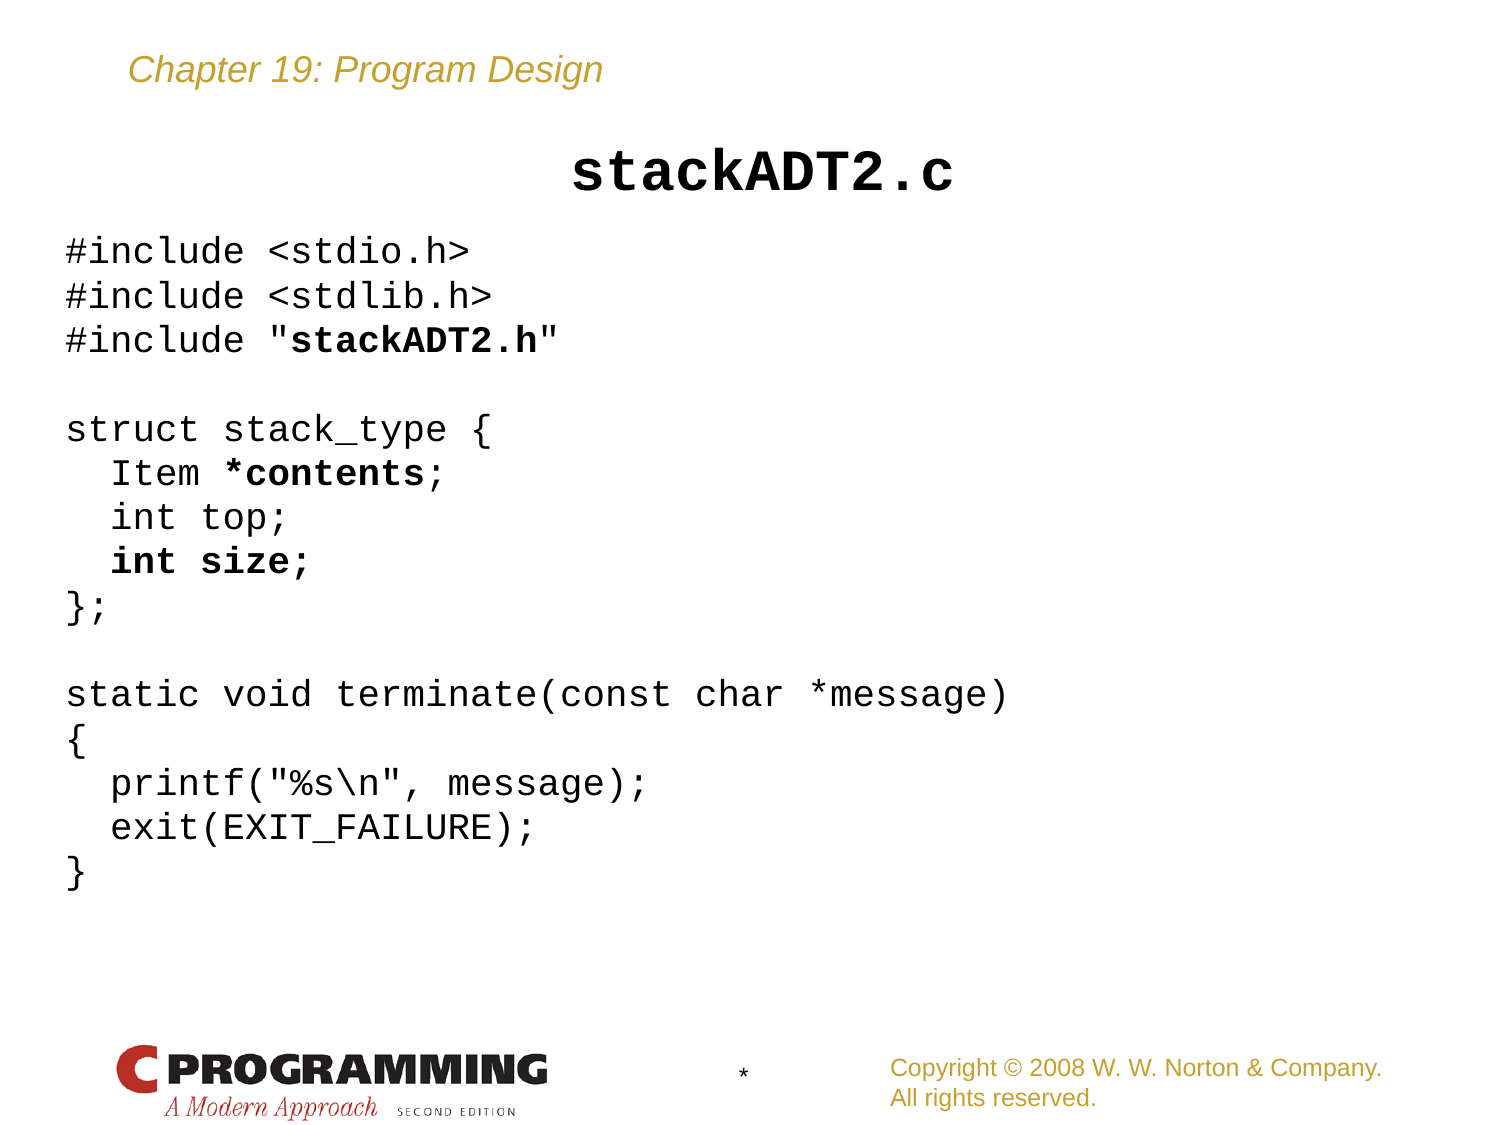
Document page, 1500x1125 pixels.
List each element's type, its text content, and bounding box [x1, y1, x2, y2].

text_box * [687, 1050, 800, 1100]
text_box Copyright © 2008 W. W. Norton & Company. All rights reserved. [874, 1043, 1388, 1119]
picture [112, 1041, 550, 1123]
list stackADT2.c #include <stdio.h> #include <stdlib.h> #include "stackADT2.h" struct stack_type { Item *contents; int top; int size; }; static void terminate(const char *message) { printf("%s\n", message); exit(EXIT_FAILURE); } [50, 125, 1475, 1038]
